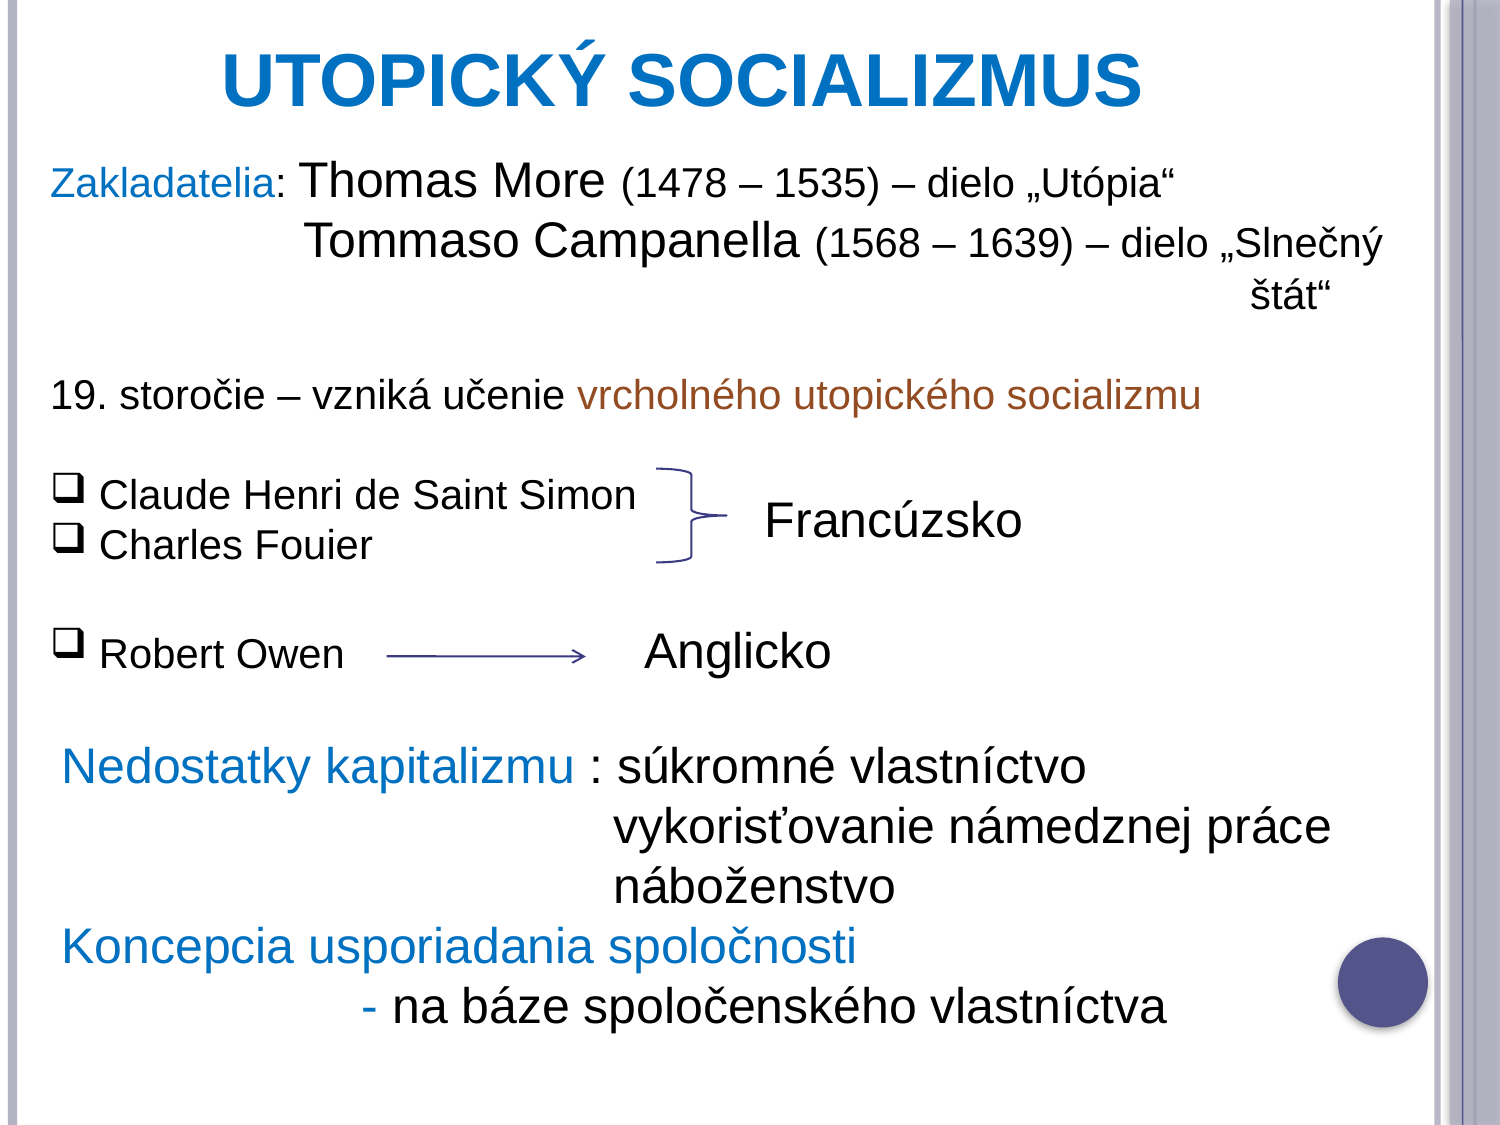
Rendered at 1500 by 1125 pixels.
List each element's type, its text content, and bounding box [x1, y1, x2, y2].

text_box Nedostatky kapitalizmu : súkromné vlastníctvo vykorisťovanie námedznej práce náboženstvo Koncepcia usporiadania spoločnosti - na báze spoločenského vlastníctva [46, 726, 1430, 1042]
text_box Zakladatelia: Thomas More (1478 – 1535) – dielo „Utópia“ Tommaso Campanella (1568 – 1639) – dielo „Slnečný štát“ 19. storočie – vzniká učenie vrcholného utopického socializmu Claude Henri de Saint Simon Charles Fouier Robert Owen Anglicko [35, 140, 1407, 686]
title Utopický socializmus [70, 0, 1296, 129]
text_box [656, 467, 728, 564]
text_box Francúzsko [749, 480, 1067, 556]
